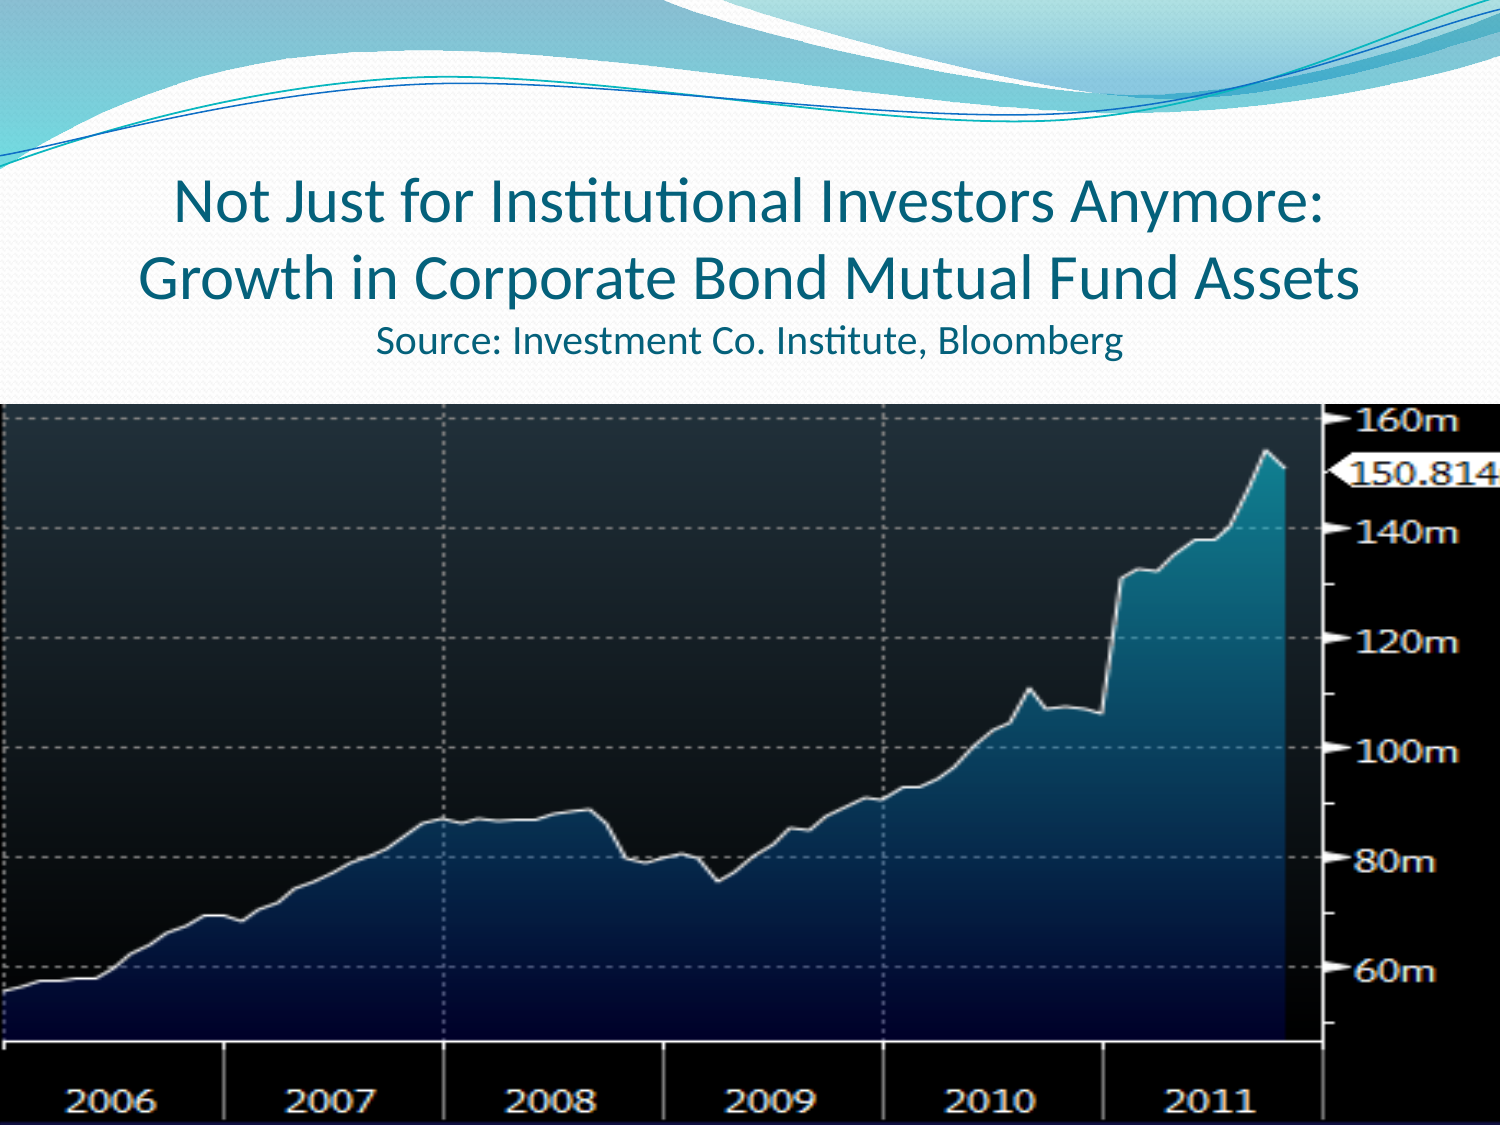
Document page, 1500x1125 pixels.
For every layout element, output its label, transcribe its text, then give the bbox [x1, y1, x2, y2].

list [0, 404, 1500, 1125]
title Not Just for Institutional Investors Anymore: Growth in Corporate Bond Mutual Fund Assets Source: Investment Co. Institute, Bloomberg [75, 115, 1425, 363]
